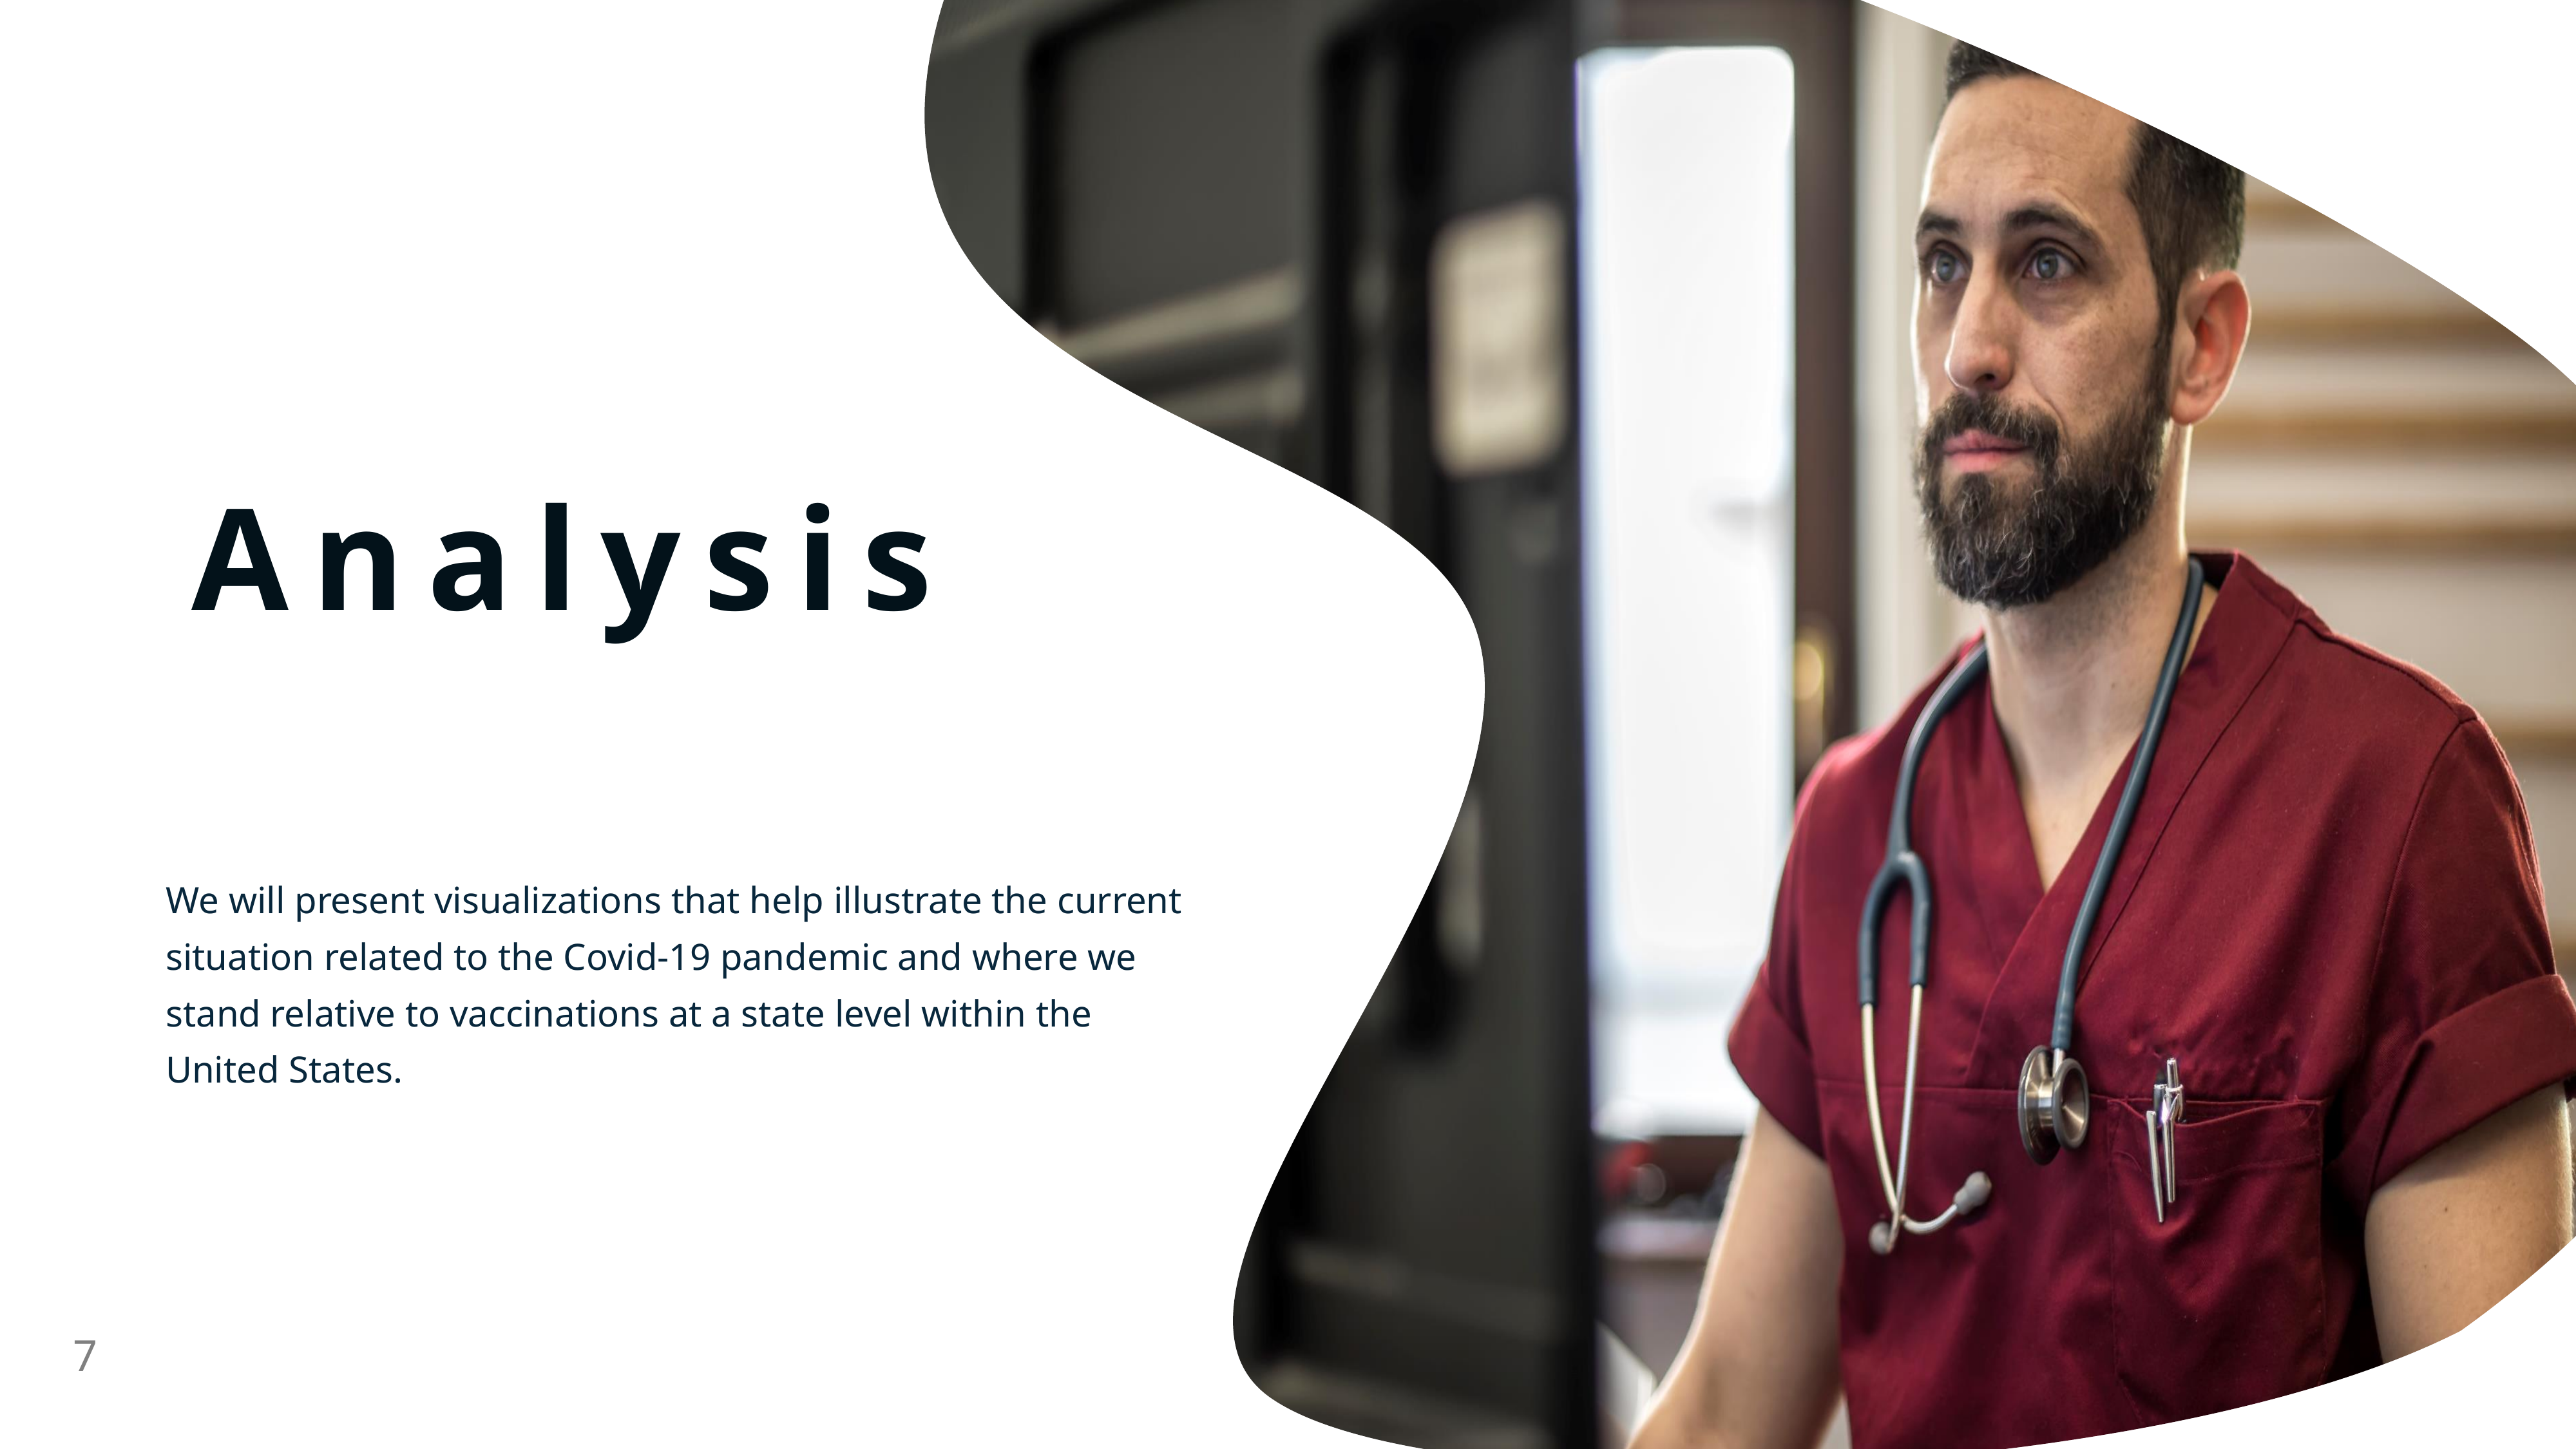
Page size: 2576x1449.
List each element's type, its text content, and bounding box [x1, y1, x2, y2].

text_box We will present visualizations that help illustrate the current situation related to the Covid-19 pandemic and where we stand relative to vaccinations at a state level within the United States. [142, 853, 924, 1102]
text_box Analysis [191, 469, 924, 639]
picture [924, 0, 2576, 1449]
